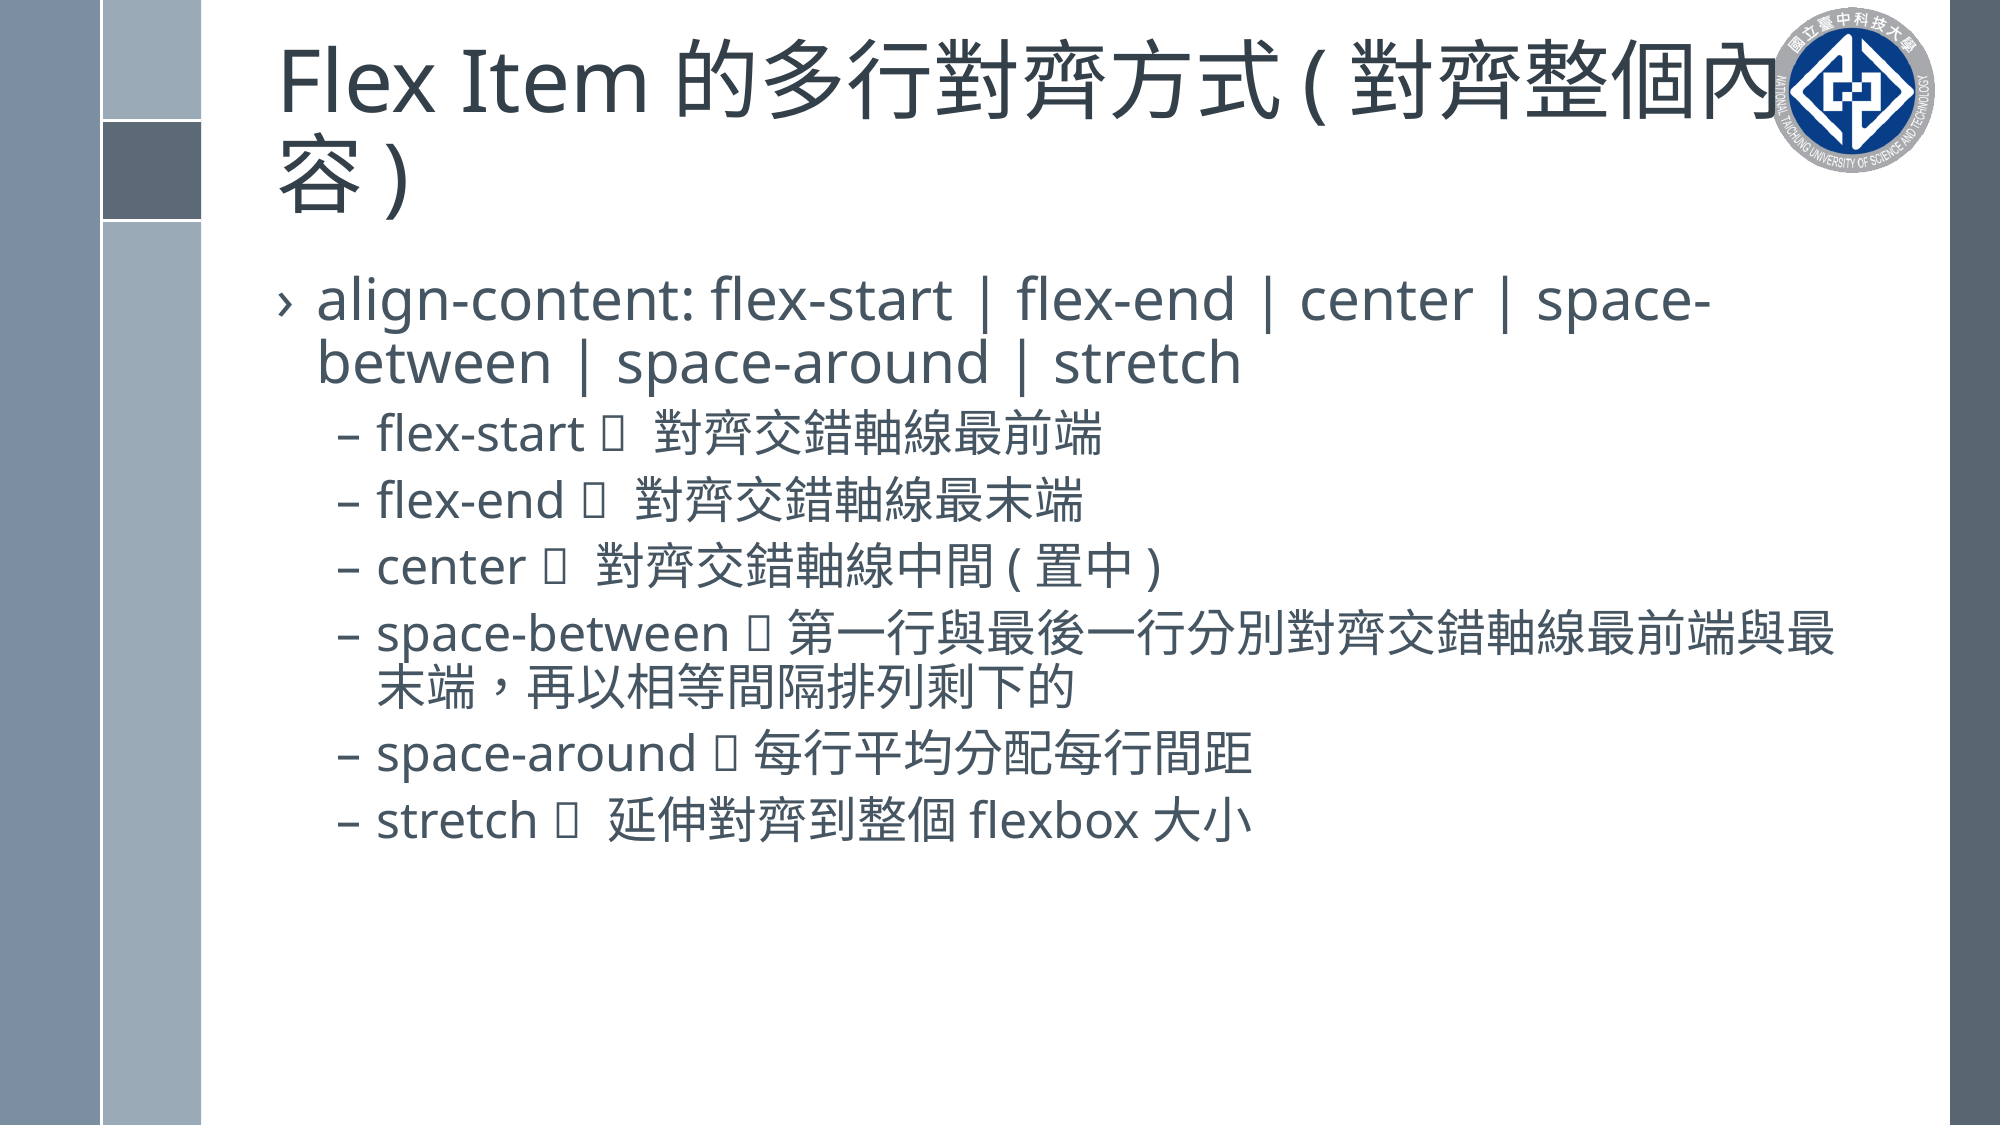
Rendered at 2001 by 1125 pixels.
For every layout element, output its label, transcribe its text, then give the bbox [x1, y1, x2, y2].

picture [1769, 7, 1935, 173]
list align-content: flex-start | flex-end | center | space-between | space-around | stretch flex-start  對齊交錯軸線最前端 flex-end  對齊交錯軸線最末端 center  對齊交錯軸線中間(置中) space-between 第一行與最後一行分別對齊交錯軸線最前端與最末端，再以相等間隔排列剩下的 space-around 每行平均分配每行間距 stretch  延伸對齊到整個flexbox大小 [261, 262, 1867, 1013]
title Flex Item的多行對齊方式(對齊整個內容) [261, 29, 1867, 233]
